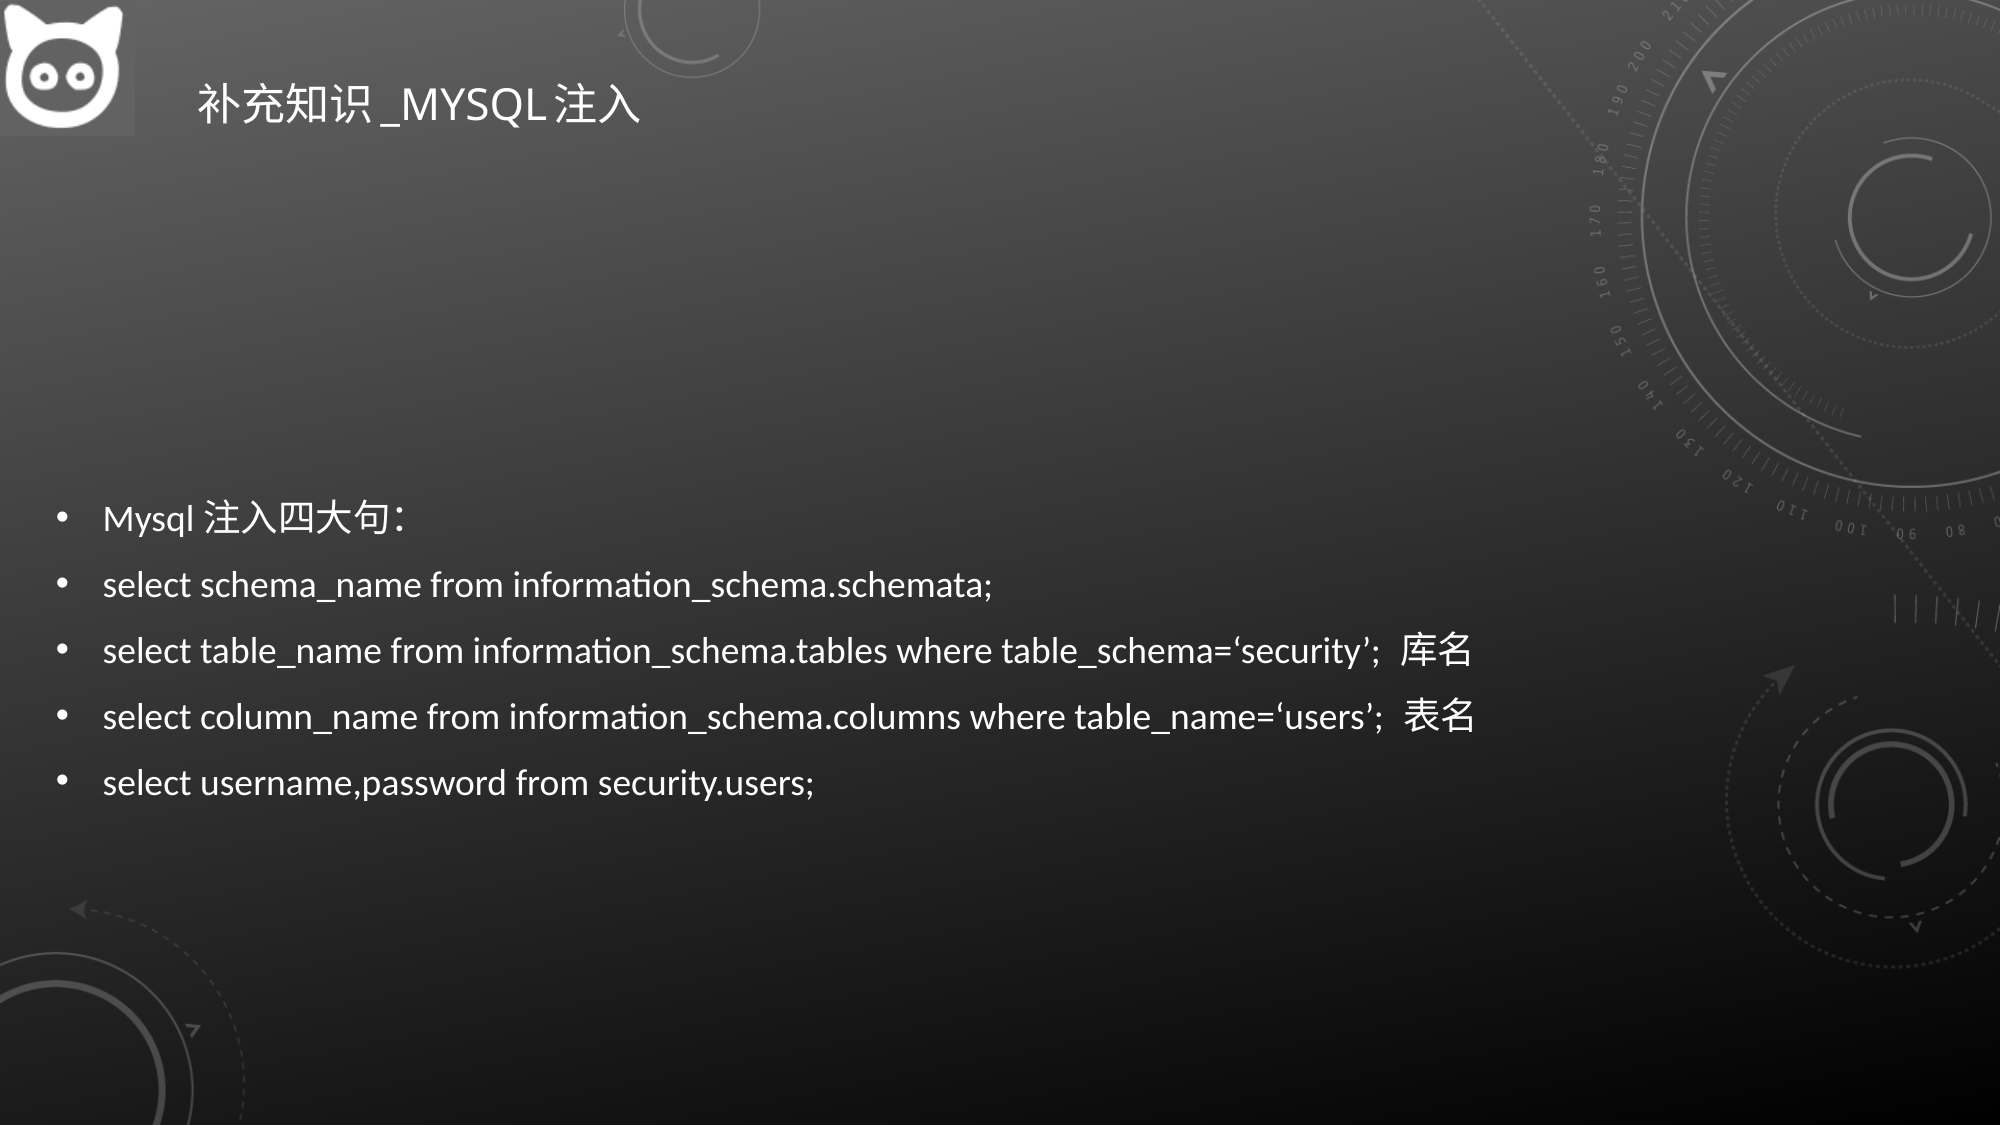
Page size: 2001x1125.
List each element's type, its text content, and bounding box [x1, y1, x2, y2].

title 补充知识_mysql注入 [182, 68, 1845, 137]
picture [0, 0, 2000, 1125]
list Mysql注入四大句： select schema_name from information_schema.schemata; select table_name from information_schema.tables where table_schema=‘security’; 库名 select column_name from information_schema.columns where table_name=‘users’; 表名 select username,password from security.users; [40, 174, 1963, 1057]
